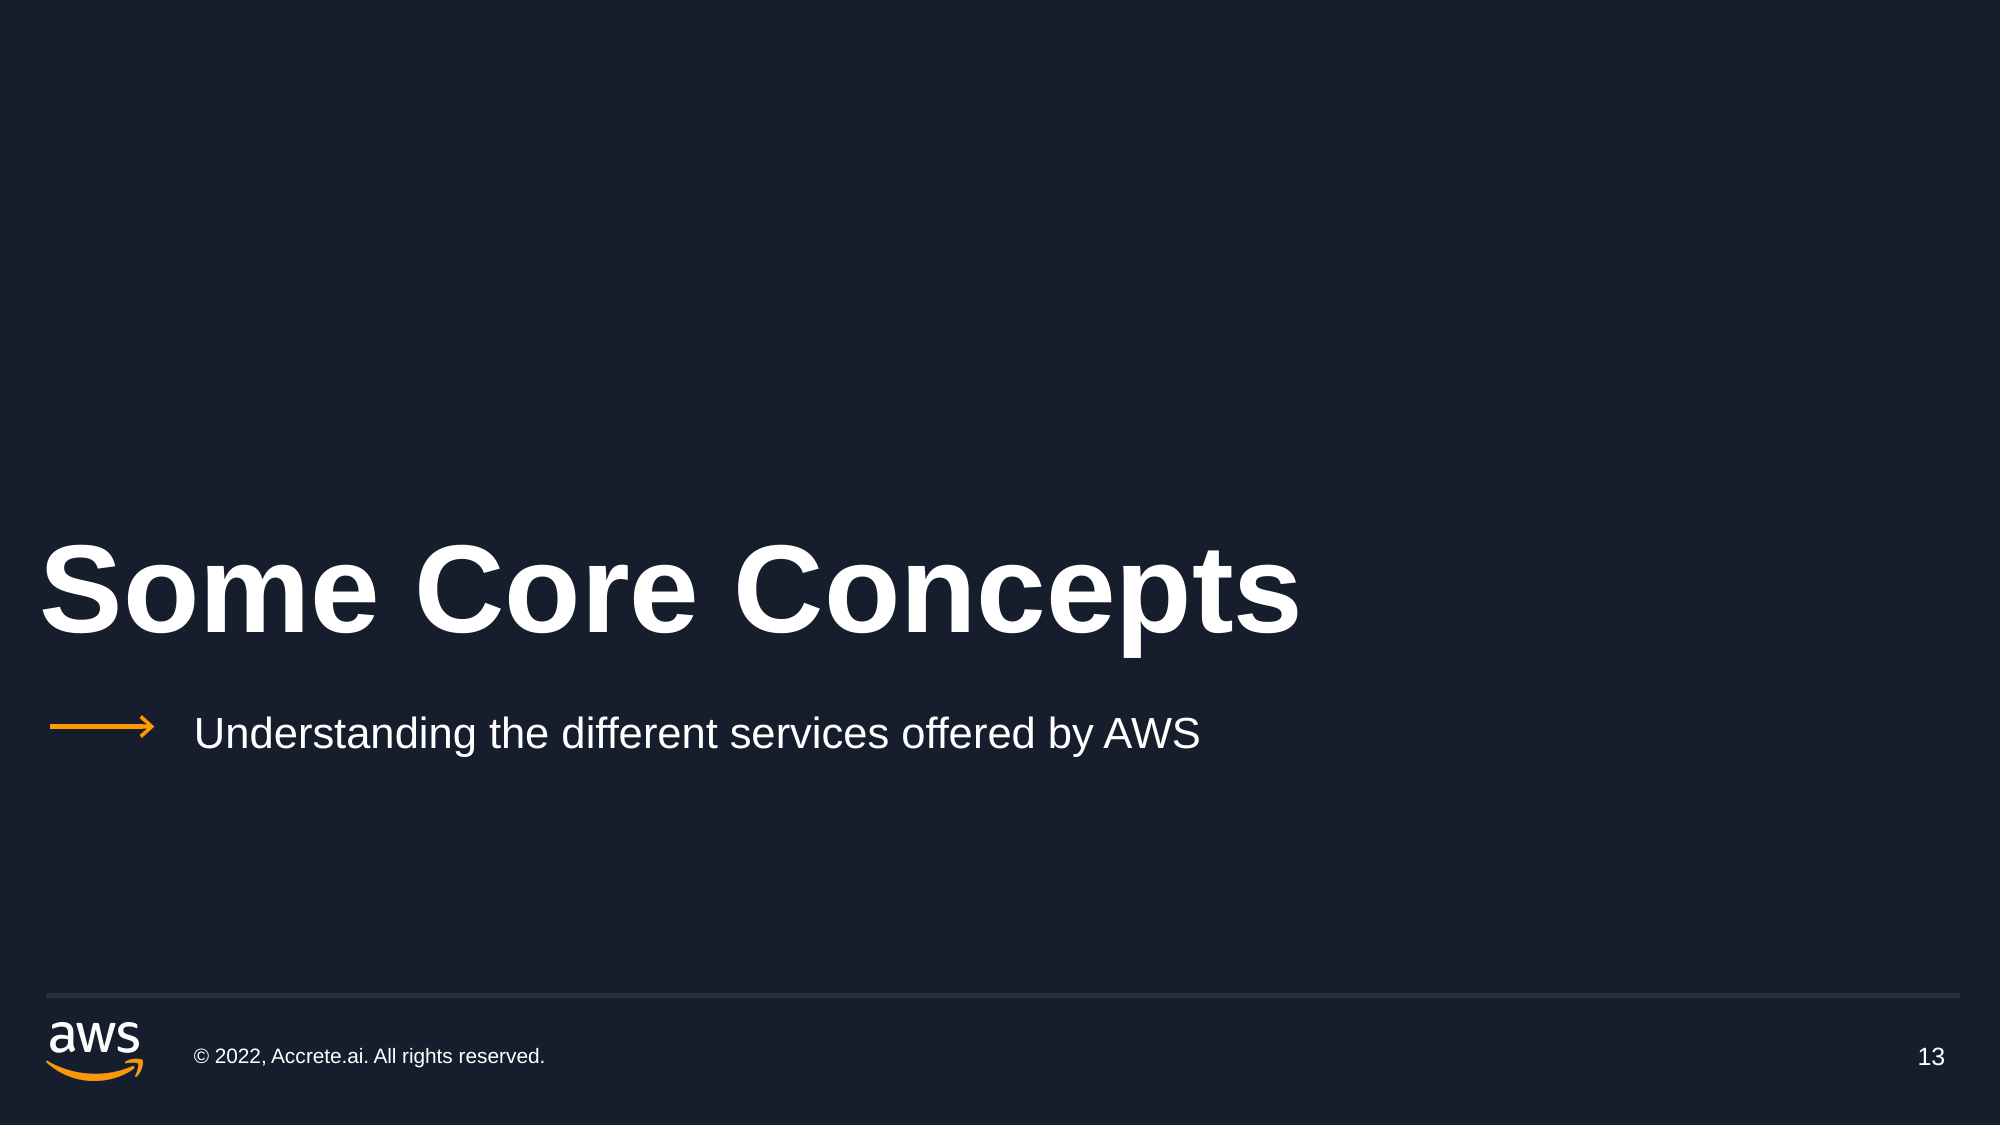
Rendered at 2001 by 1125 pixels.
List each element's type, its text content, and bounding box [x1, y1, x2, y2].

title Some Core Concepts [24, 241, 1609, 668]
subtitle Understanding the different services offered by AWS [178, 703, 1627, 766]
slide_number 13 [1493, 1025, 1961, 1086]
picture [46, 1022, 143, 1081]
footer © 2022, Accrete.ai. All rights reserved. [178, 1025, 911, 1086]
